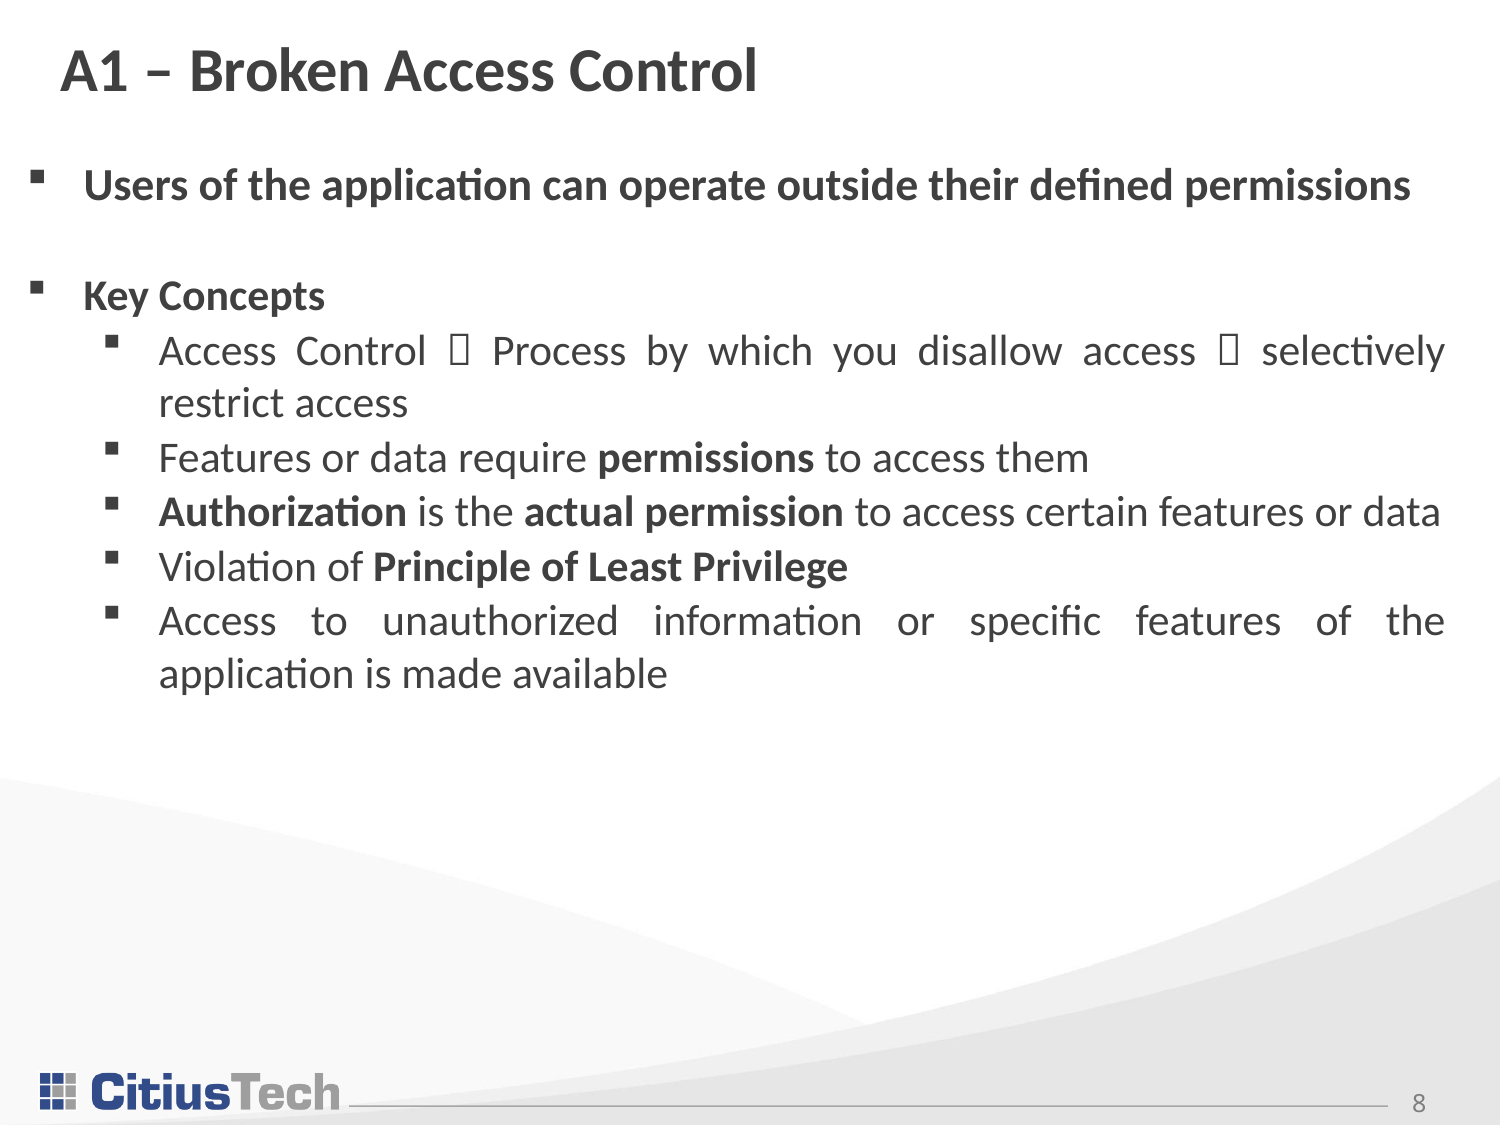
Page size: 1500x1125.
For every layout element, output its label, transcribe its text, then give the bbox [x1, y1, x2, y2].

slide_number 8 [1405, 1085, 1446, 1125]
title A1 – Broken Access Control [58, 27, 1446, 152]
picture [0, 775, 1500, 1125]
text_box Users of the application can operate outside their defined permissions Key Concepts Access Control  Process by which you disallow access  selectively restrict access Features or data require permissions to access them Authorization is the actual permission to access certain features or data Violation of Principle of Least Privilege Access to unauthorized information or specific features of the application is made available [24, 152, 1463, 697]
